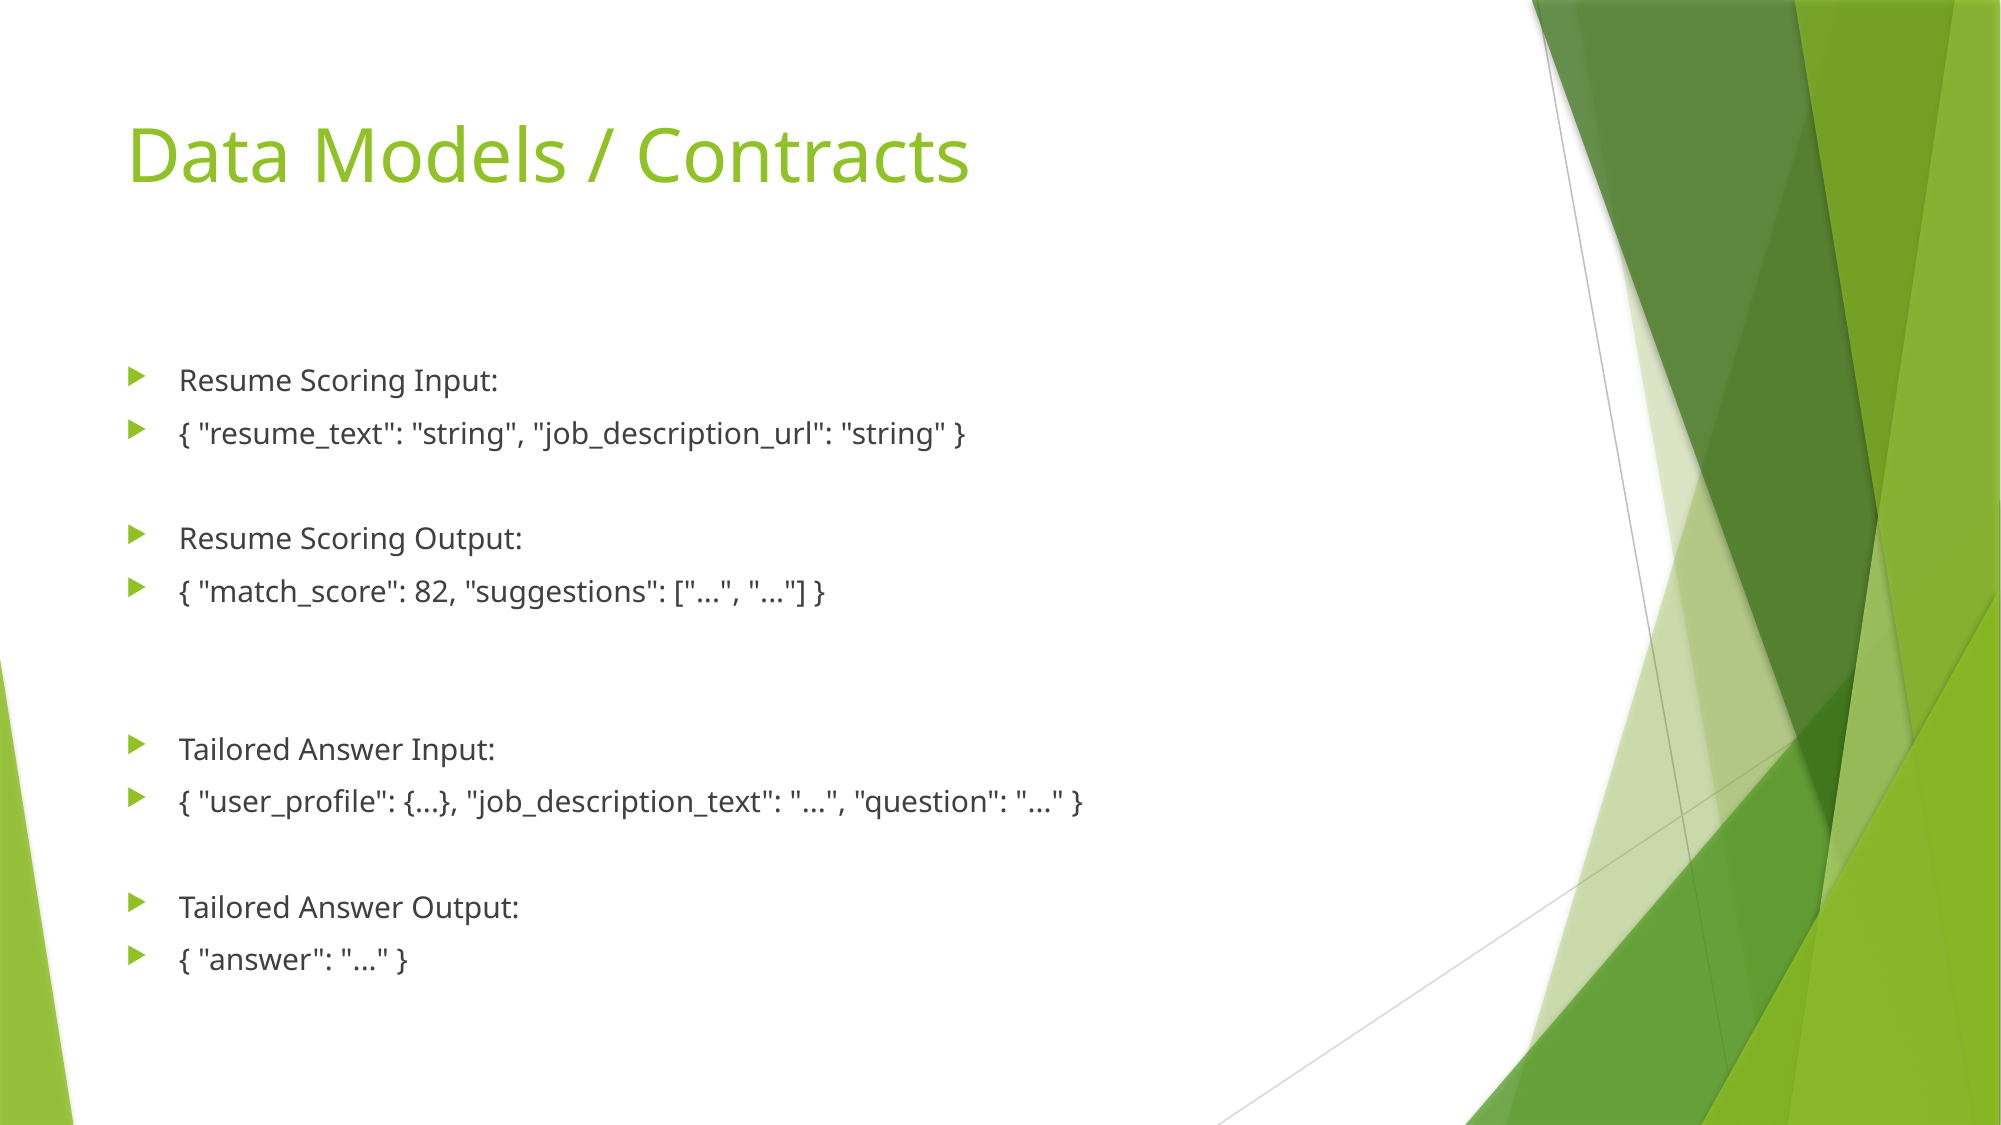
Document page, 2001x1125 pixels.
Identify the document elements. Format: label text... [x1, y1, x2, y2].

title Data Models / Contracts [111, 99, 1522, 317]
list Resume Scoring Input: { "resume_text": "string", "job_description_url": "string" } Resume Scoring Output: { "match_score": 82, "suggestions": ["...", "..."] } Tailored Answer Input: { "user_profile": {...}, "job_description_text": "...", "question": "..." } Tailored Answer Output: { "answer": "..." } [111, 354, 1522, 992]
